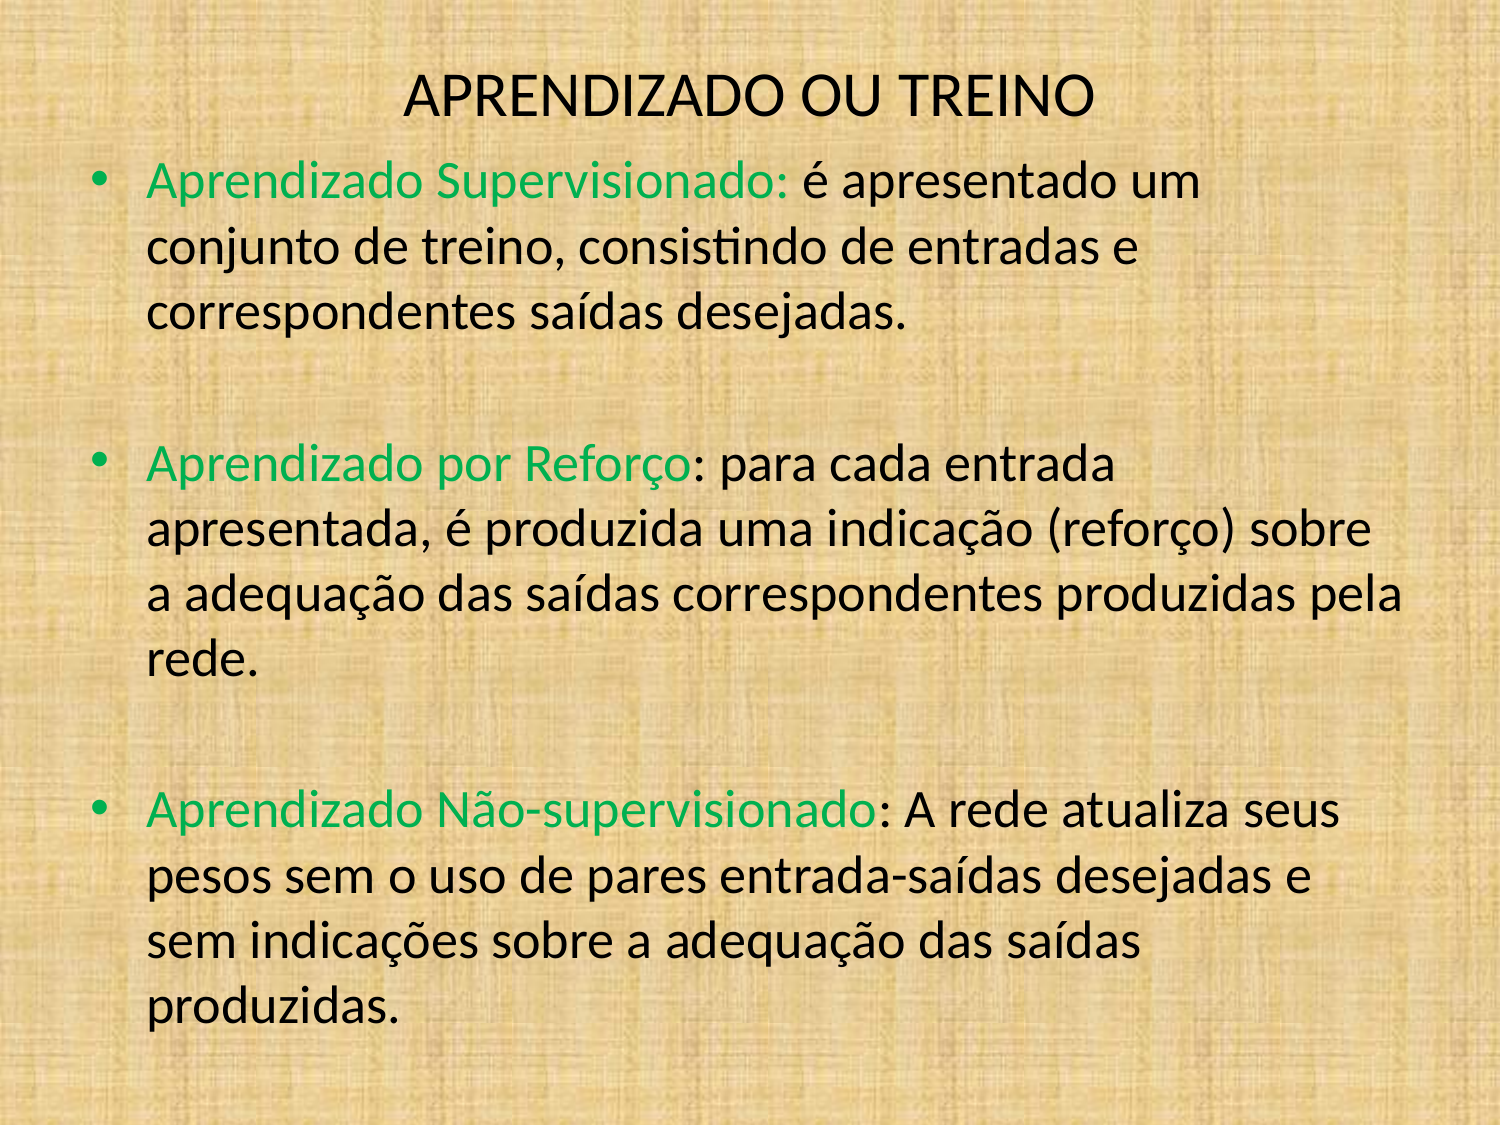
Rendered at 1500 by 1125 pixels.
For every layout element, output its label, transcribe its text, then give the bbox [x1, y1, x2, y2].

list Aprendizado Supervisionado: é apresentado um conjunto de treino, consistindo de entradas e correspondentes saídas desejadas. Aprendizado por Reforço: para cada entrada apresentada, é produzida uma indicação (reforço) sobre a adequação das saídas correspondentes produzidas pela rede. Aprendizado Não-supervisionado: A rede atualiza seus pesos sem o uso de pares entrada-saídas desejadas e sem indicações sobre a adequação das saídas produzidas. [75, 137, 1425, 1094]
title APRENDIZADO OU TREINO [75, 45, 1425, 137]
picture [0, 0, 1500, 1125]
